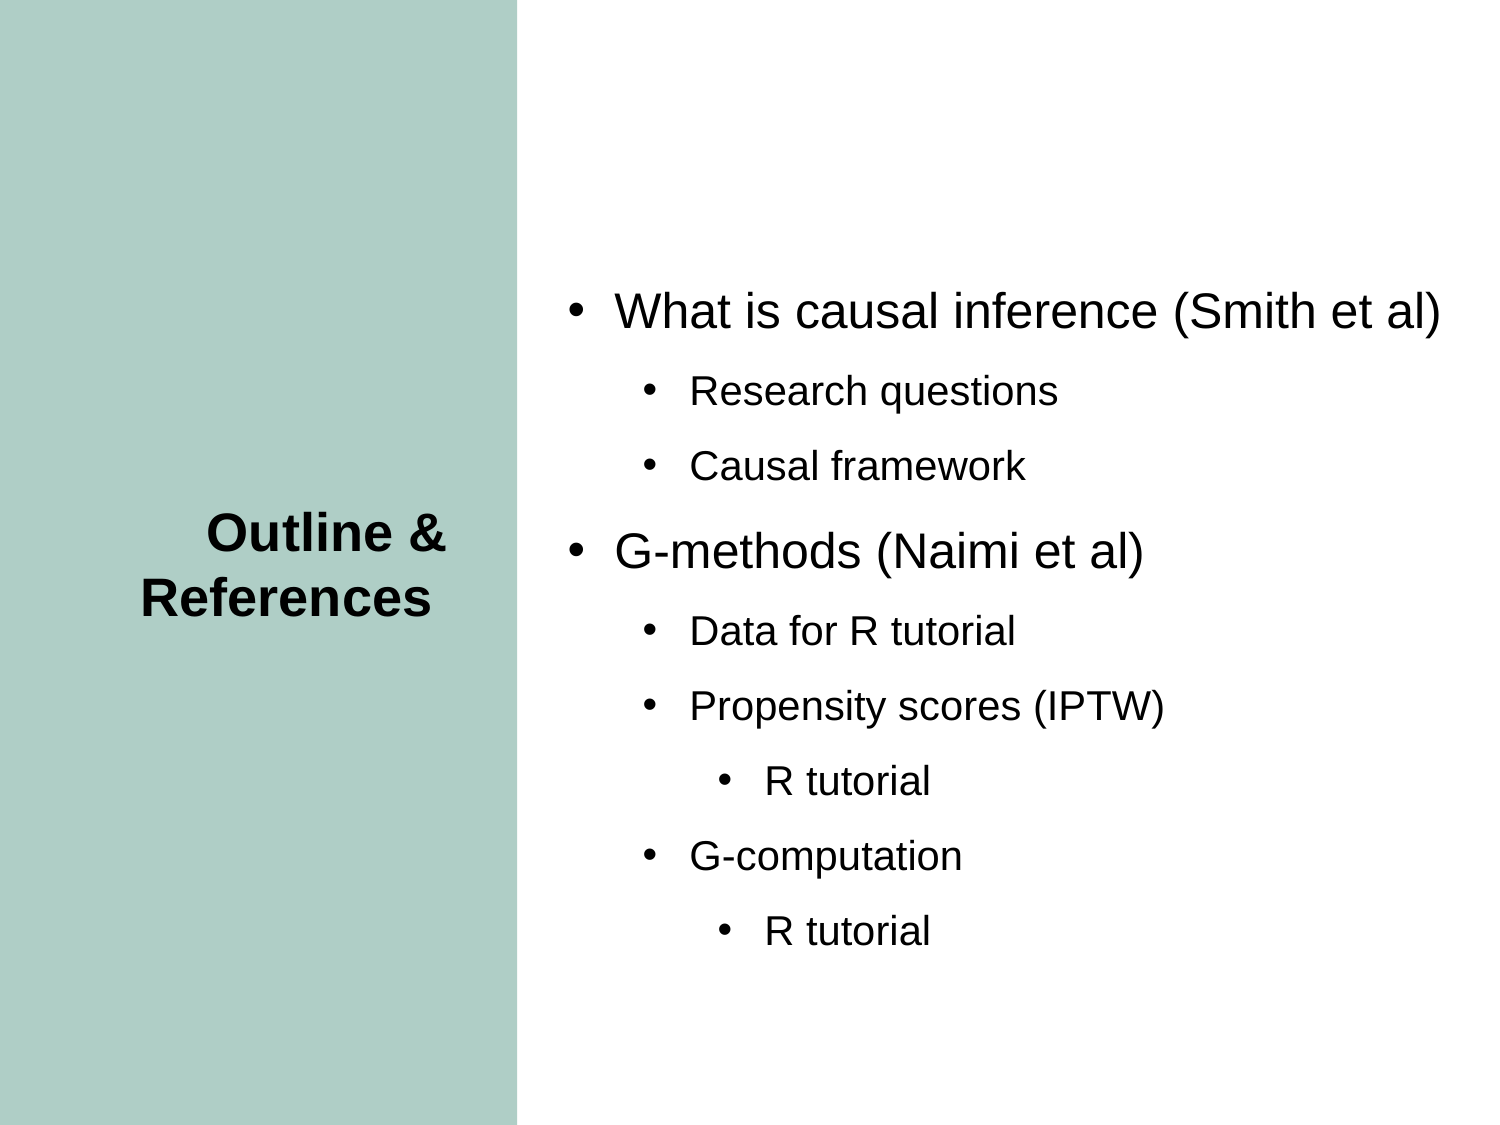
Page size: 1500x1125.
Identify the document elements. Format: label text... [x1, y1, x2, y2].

text_box What is causal inference (Smith et al) Research questions Causal framework G-methods (Naimi et al) Data for R tutorial Propensity scores (IPTW) R tutorial G-computation R tutorial [552, 241, 1472, 962]
title Outline & References [0, 407, 464, 718]
